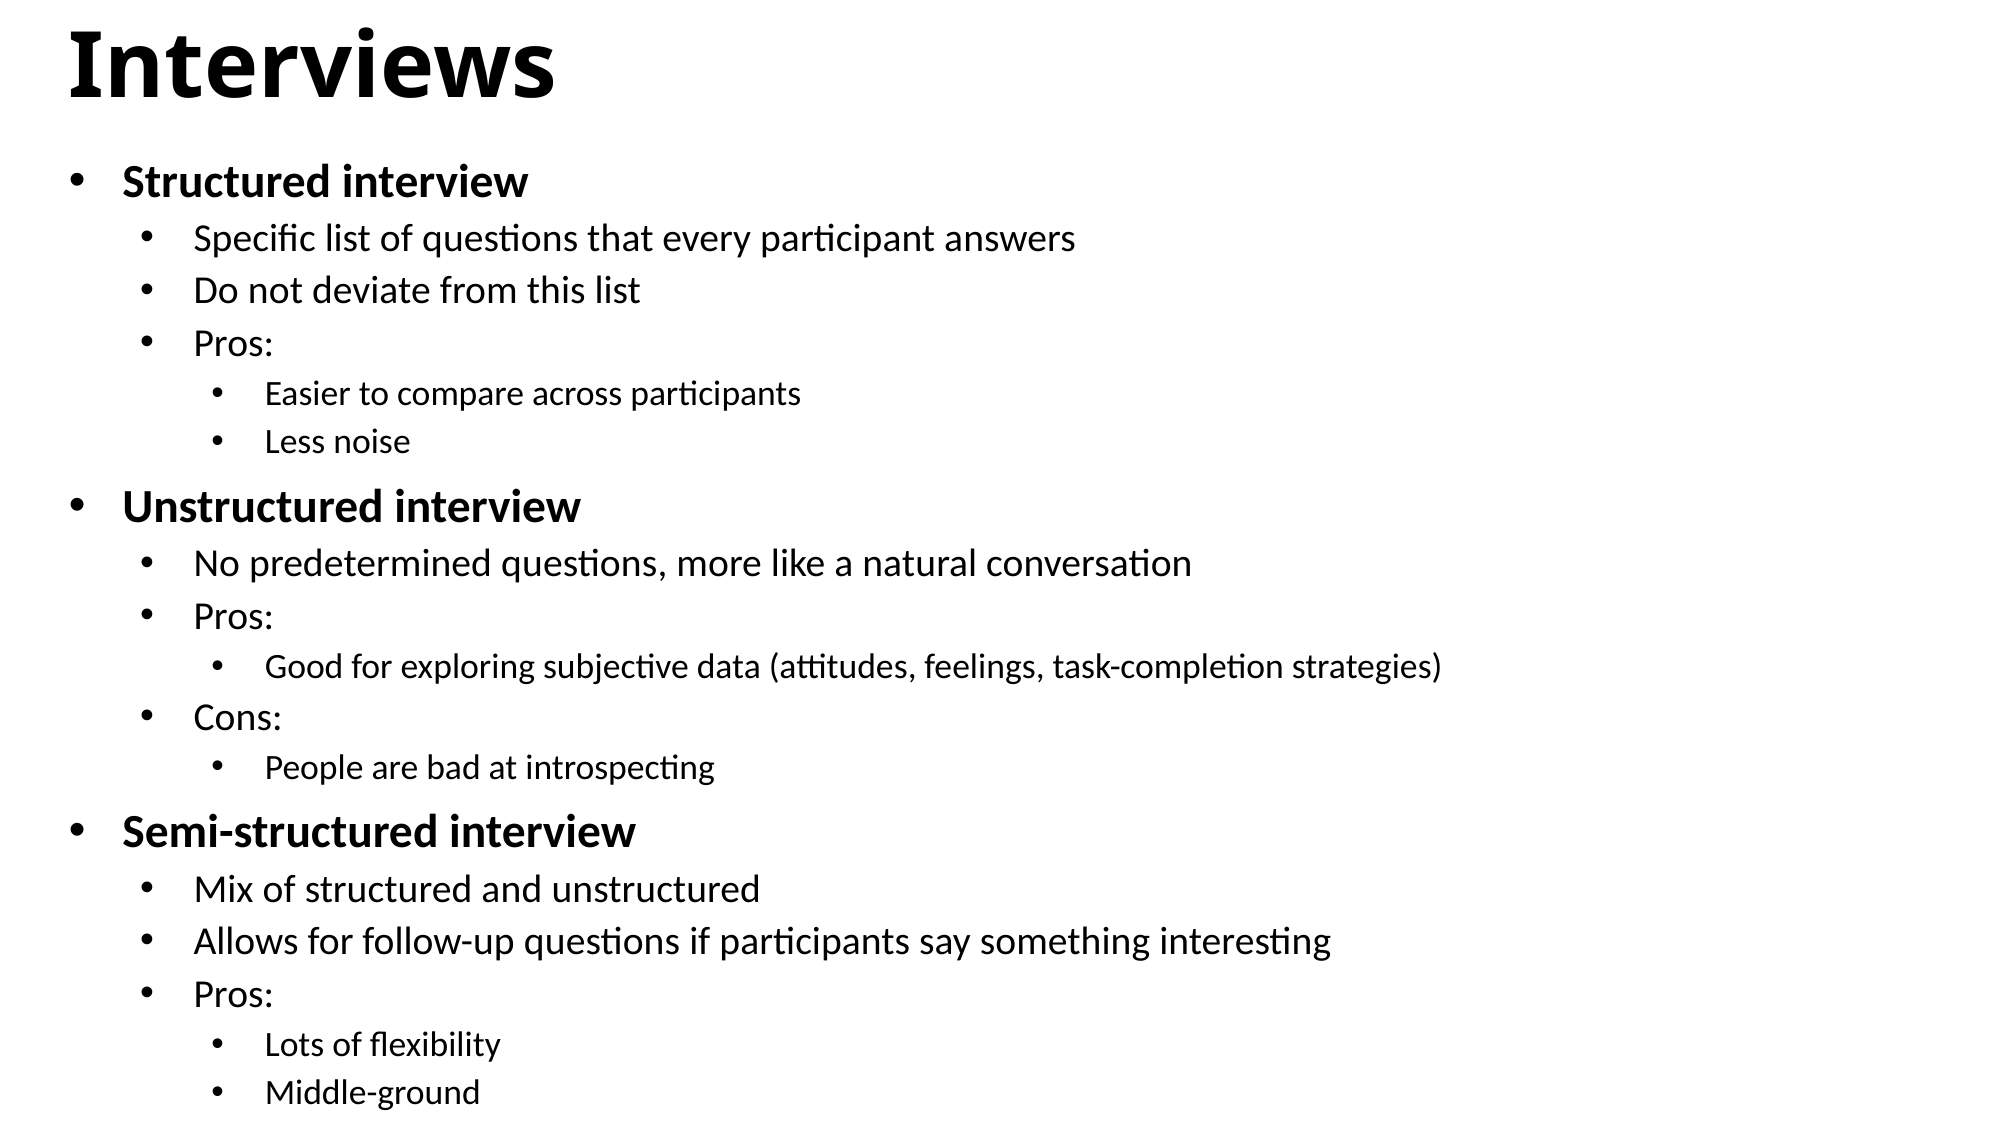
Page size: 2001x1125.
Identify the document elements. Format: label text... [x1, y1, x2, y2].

text_box Interviews [53, 1, 1945, 125]
subtitle Structured interview Specific list of questions that every participant answers Do not deviate from this list Pros: Easier to compare across participants Less noise Unstructured interview No predetermined questions, more like a natural conversation Pros: Good for exploring subjective data (attitudes, feelings, task-completion strategies) Cons: People are bad at introspecting Semi-structured interview Mix of structured and unstructured Allows for follow-up questions if participants say something interesting Pros: Lots of flexibility Middle-ground [53, 148, 1945, 1125]
